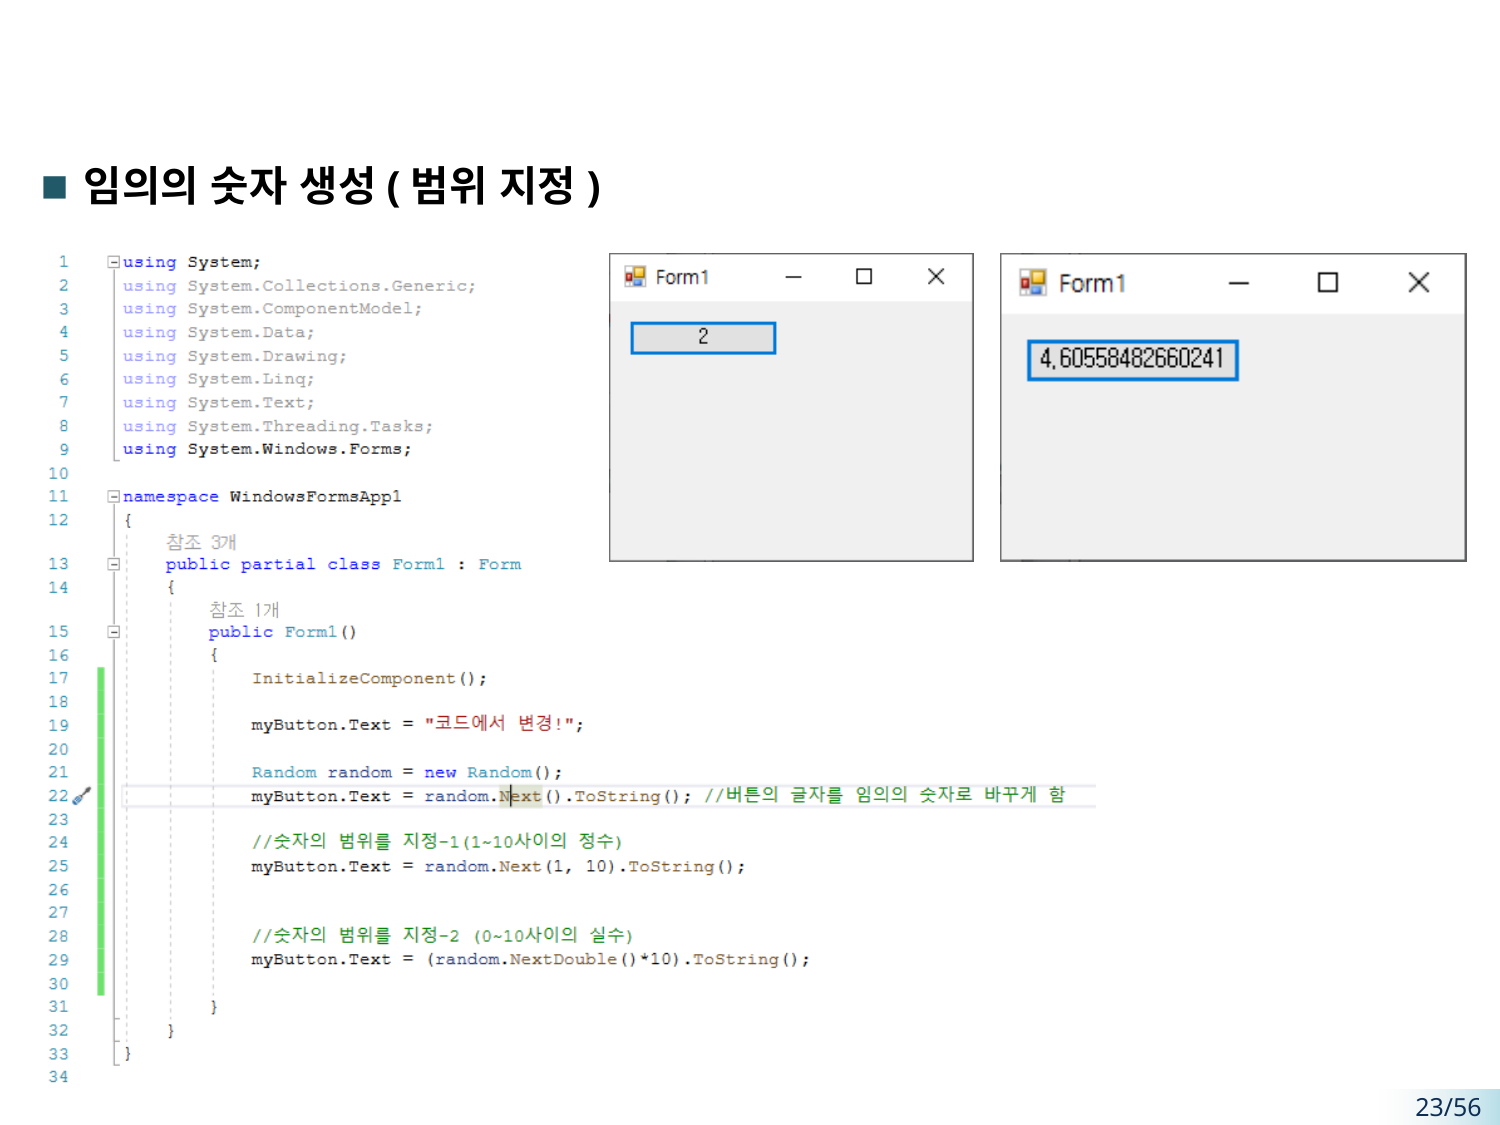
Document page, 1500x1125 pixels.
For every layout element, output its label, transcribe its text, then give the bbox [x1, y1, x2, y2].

list 임의의 숫자 생성(범위 지정) [10, 126, 1481, 1057]
picture [41, 252, 1467, 1092]
